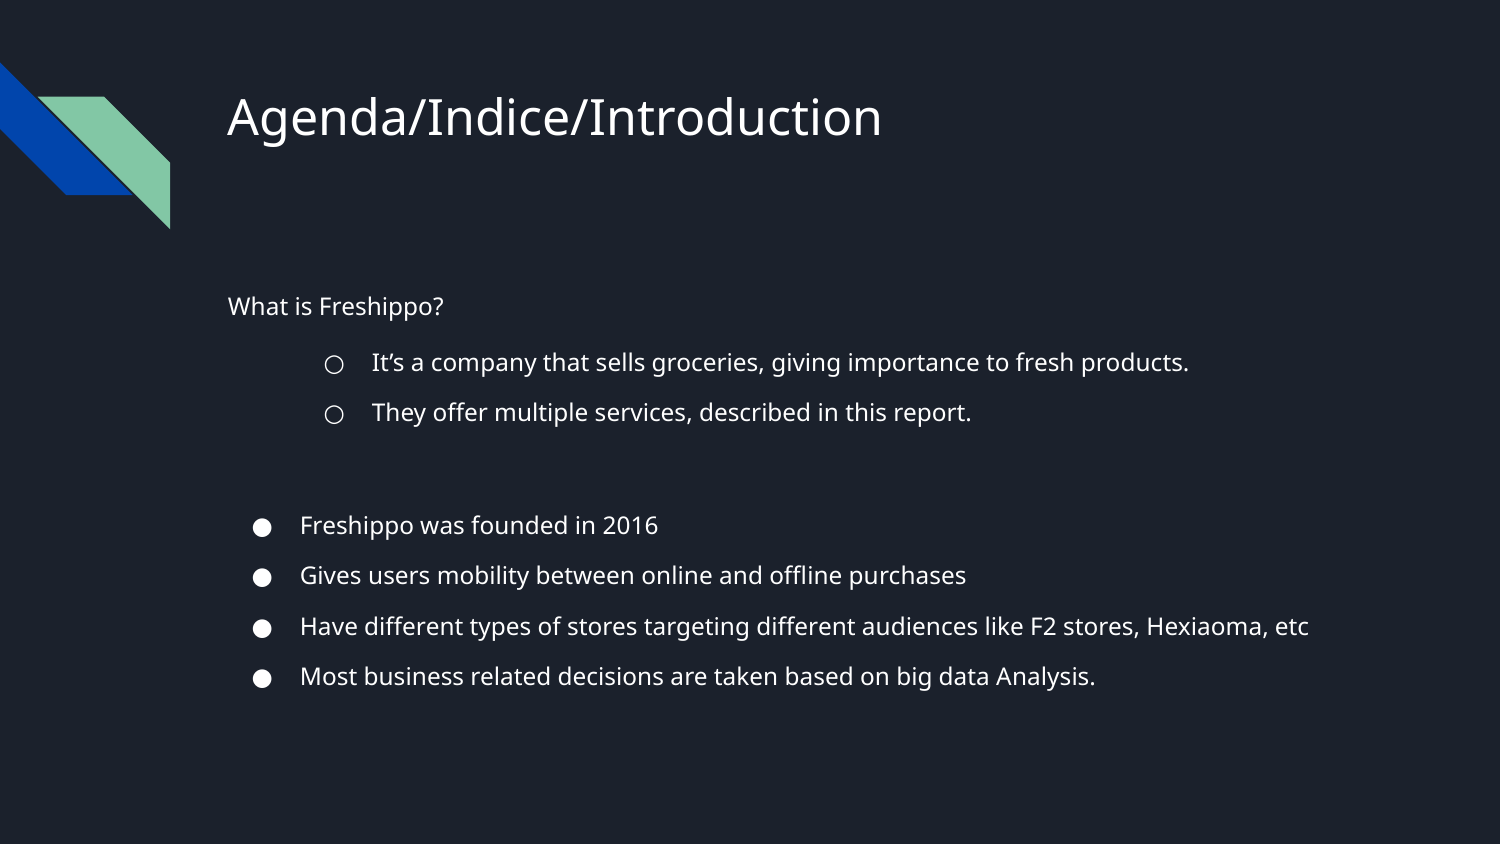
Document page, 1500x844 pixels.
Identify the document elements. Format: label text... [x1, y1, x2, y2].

title Agenda/Indice/Introduction [212, 66, 1368, 217]
list What is Freshippo? It’s a company that sells groceries, giving importance to fresh products. They offer multiple services, described in this report. Freshippo was founded in 2016 Gives users mobility between online and offline purchases Have different types of stores targeting different audiences like F2 stores, Hexiaoma, etc Most business related decisions are taken based on big data Analysis. [212, 257, 1368, 735]
